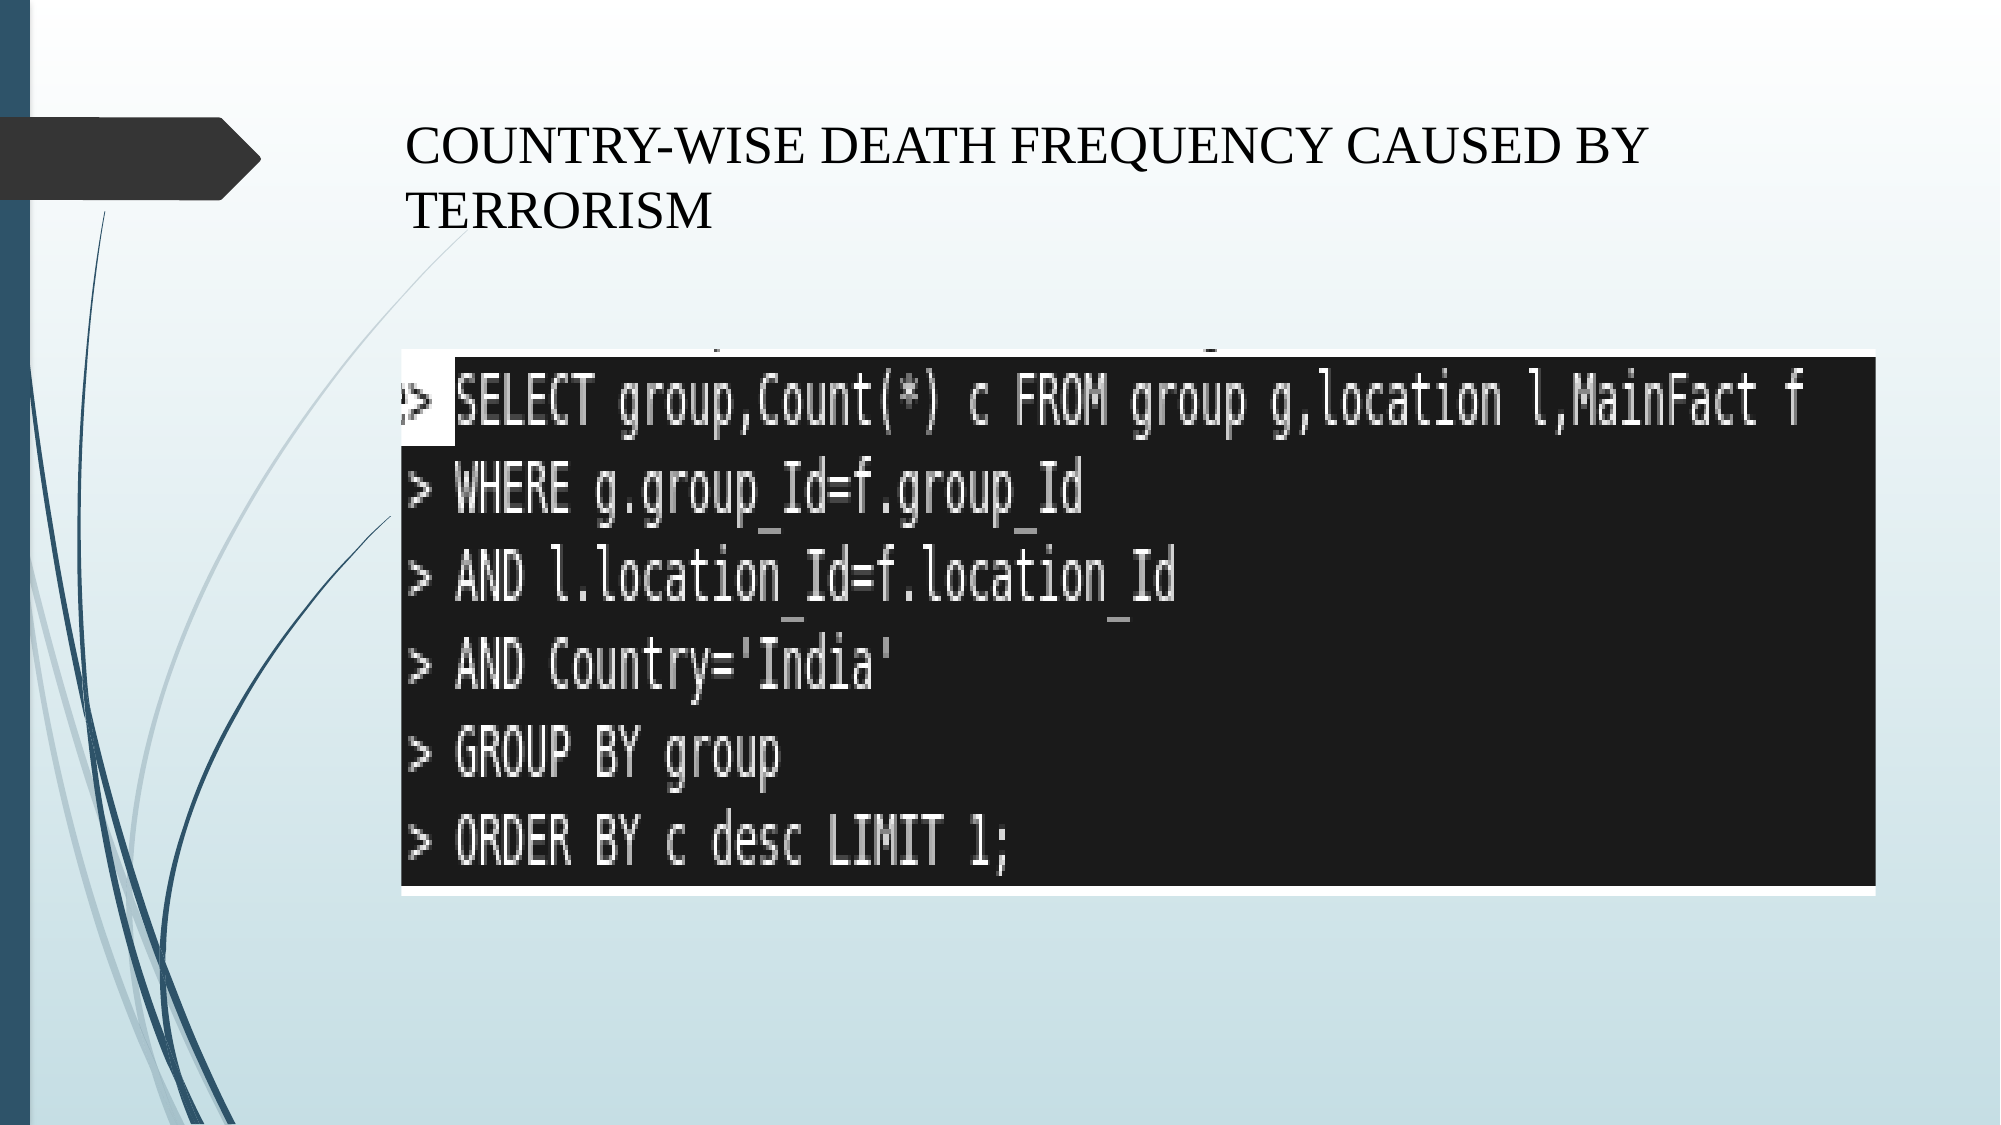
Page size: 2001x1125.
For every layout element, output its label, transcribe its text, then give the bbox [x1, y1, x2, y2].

title COUNTRY-WISE DEATH FREQUENCY CAUSED BY TERRORISM [390, 102, 1888, 313]
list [401, 349, 1876, 896]
